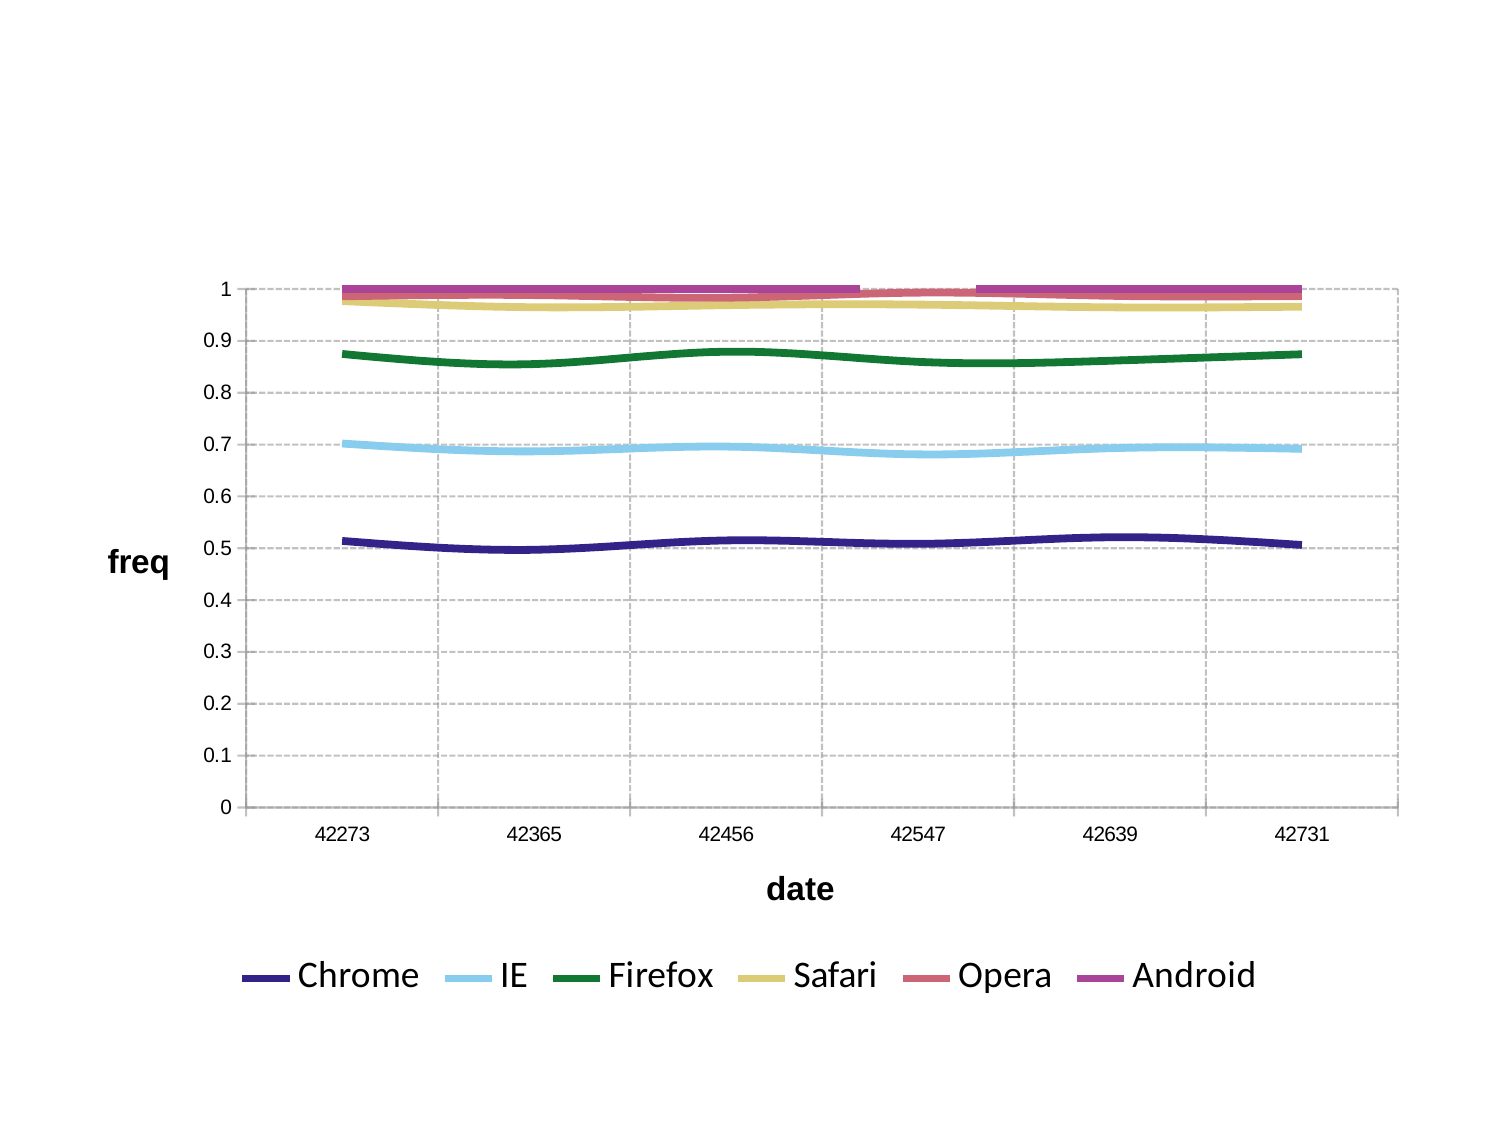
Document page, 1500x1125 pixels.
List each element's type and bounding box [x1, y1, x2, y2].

chart [74, 262, 1426, 1006]
